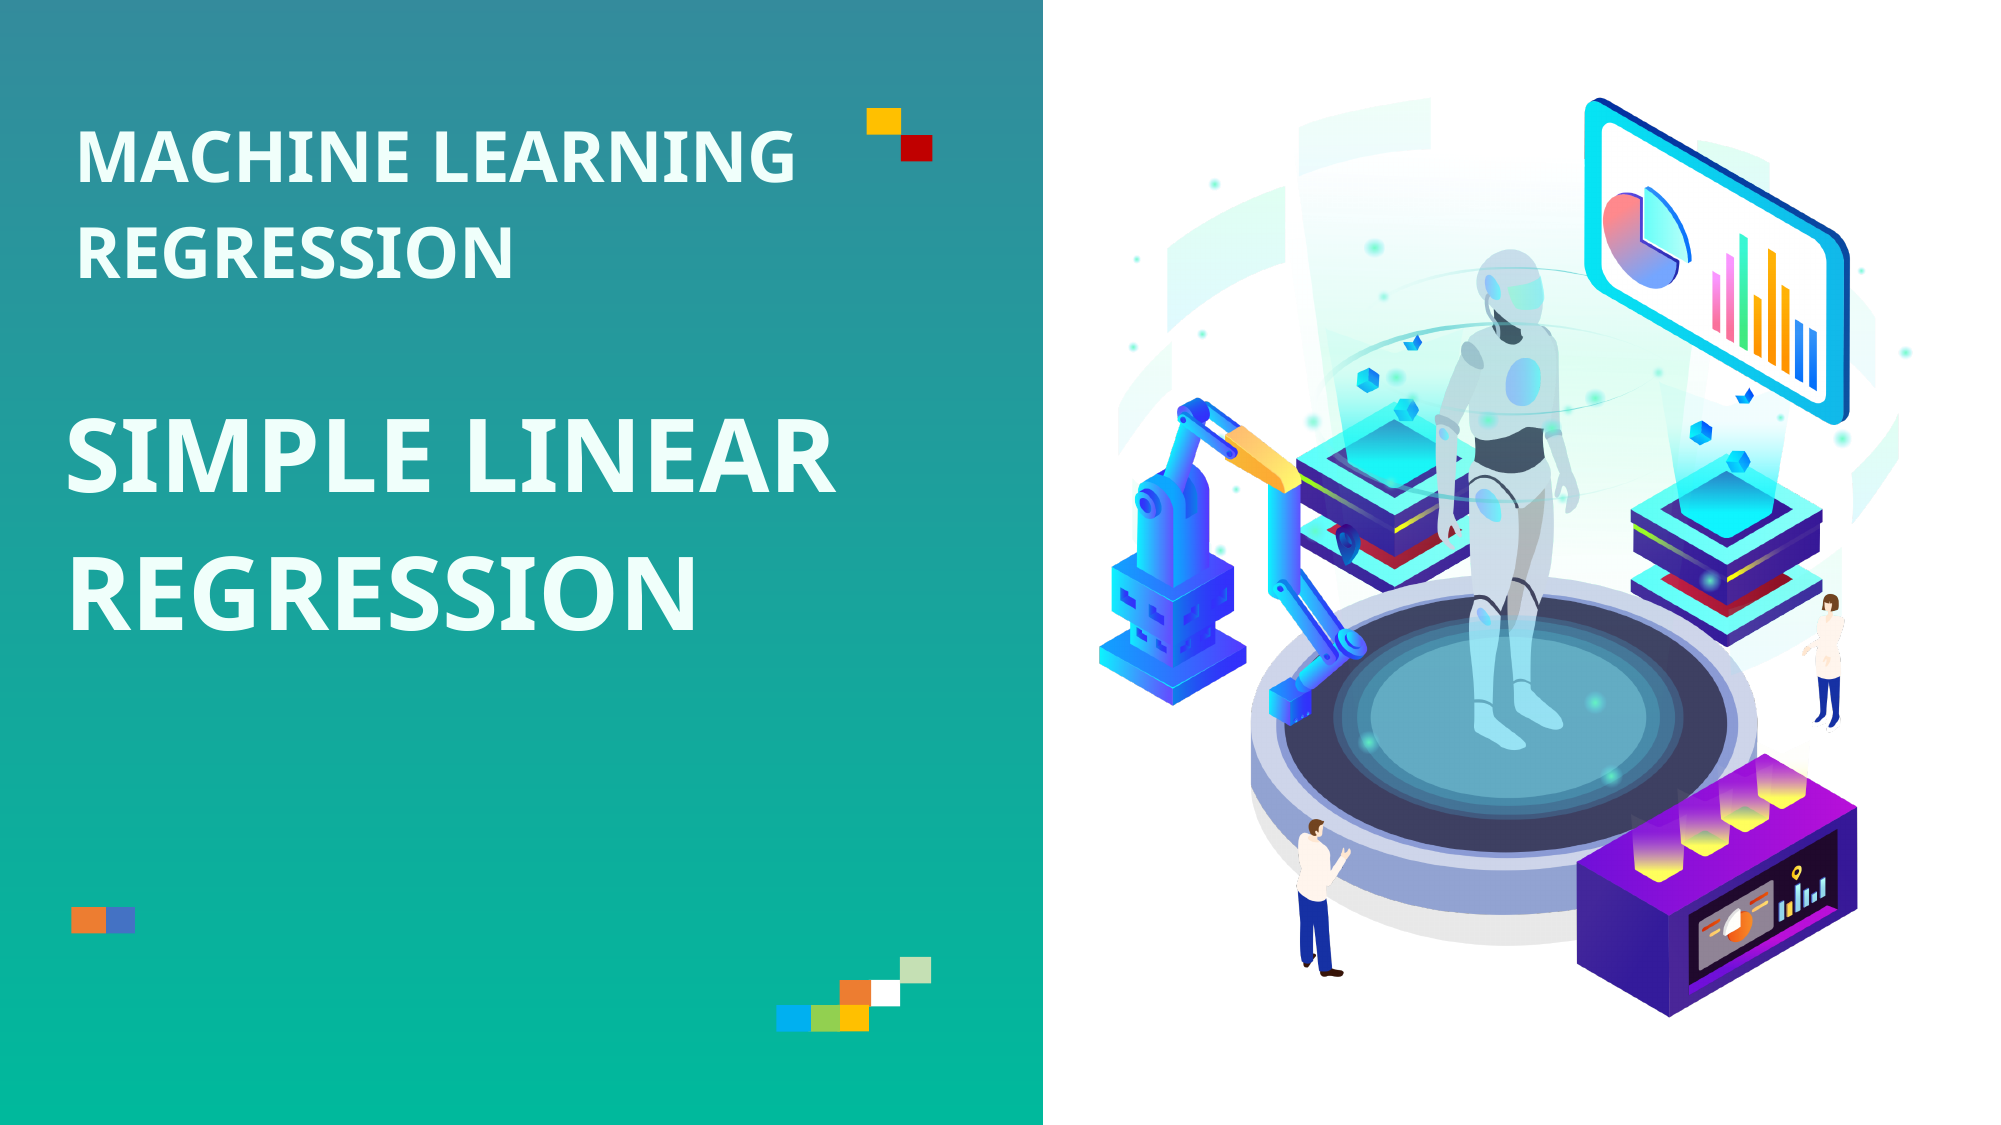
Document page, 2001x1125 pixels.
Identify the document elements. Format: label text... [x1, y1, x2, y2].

picture [1033, 0, 1998, 1125]
text_box [841, 1004, 870, 1032]
text_box [900, 134, 933, 162]
text_box SIMPLE LINEAR REGRESSION [49, 368, 1021, 659]
text_box [107, 906, 136, 935]
text_box [812, 1004, 841, 1033]
text_box [0, 0, 1033, 1125]
text_box [866, 107, 902, 136]
text_box [872, 979, 901, 1007]
text_box [775, 1004, 812, 1033]
text_box [839, 979, 872, 1008]
text_box [70, 906, 107, 935]
text_box MACHINE LEARNING REGRESSION [59, 93, 855, 300]
text_box [899, 956, 932, 984]
